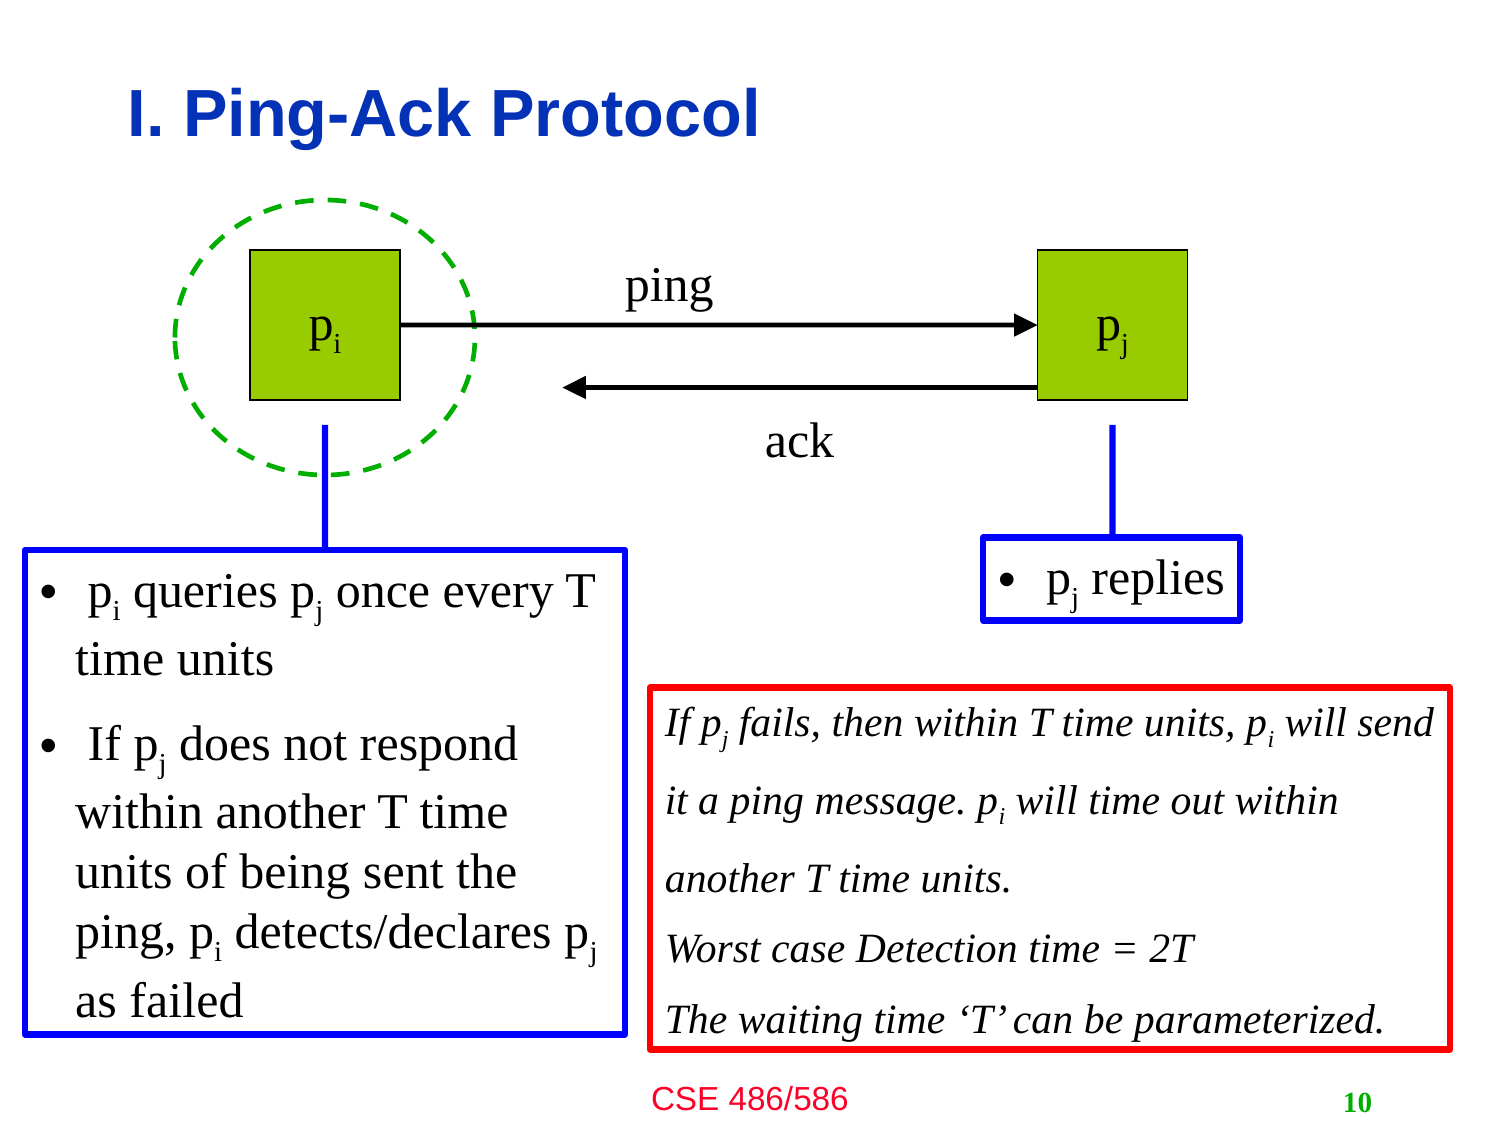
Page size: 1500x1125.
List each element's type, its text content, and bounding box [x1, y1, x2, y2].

text_box ping [610, 244, 729, 319]
text_box pi queries pj once every T time units If pj does not respond within another T time units of being sent the ping, pi detects/declares pj as failed [24, 549, 625, 1035]
text_box ack [750, 399, 850, 475]
title I. Ping-Ack Protocol [112, 53, 1310, 176]
text_box pj replies [983, 537, 1240, 621]
text_box pj [1037, 249, 1188, 400]
text_box [399, 314, 1038, 336]
slide_number 10 [1074, 1076, 1388, 1125]
text_box [174, 199, 475, 476]
text_box If pj fails, then within T time units, pi will send it a ping message. pi will time out within another T time units. Worst case Detection time = 2T The waiting time ‘T’ can be parameterized. [650, 687, 1450, 1050]
text_box [562, 377, 1038, 398]
